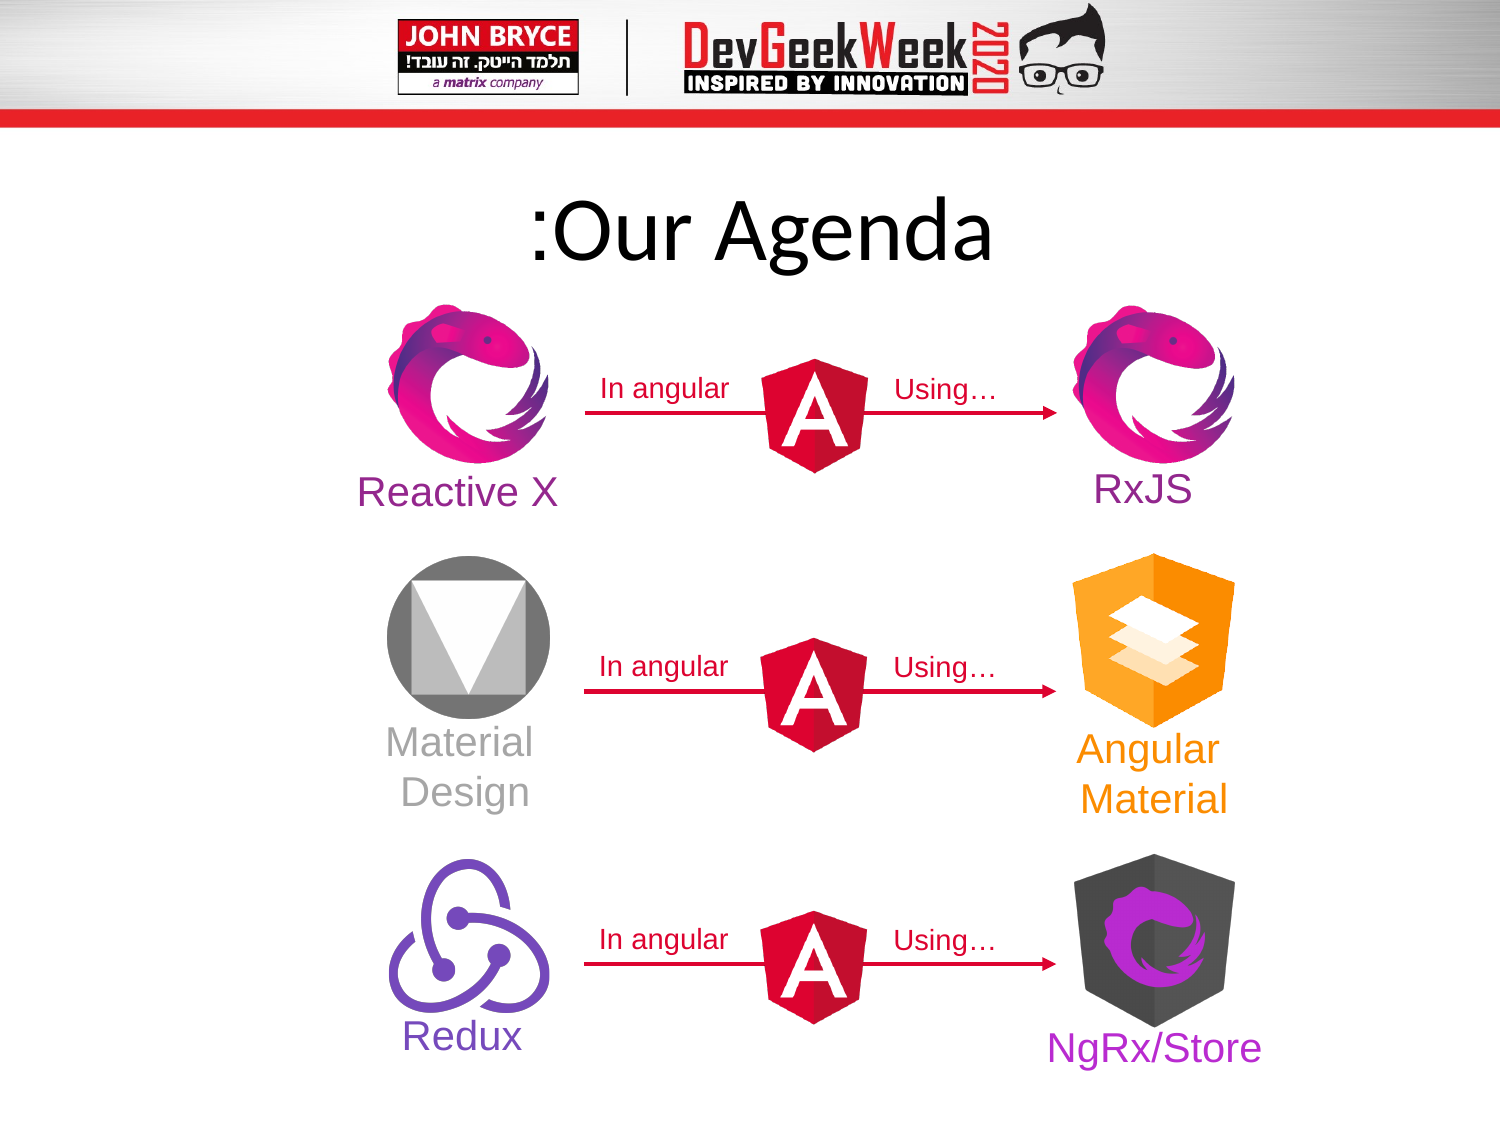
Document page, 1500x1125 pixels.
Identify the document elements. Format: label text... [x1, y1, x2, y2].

title Our Agenda: [53, 160, 1471, 278]
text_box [340, 302, 1235, 524]
picture [0, 0, 1500, 1125]
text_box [382, 847, 1279, 1080]
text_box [369, 553, 1245, 831]
